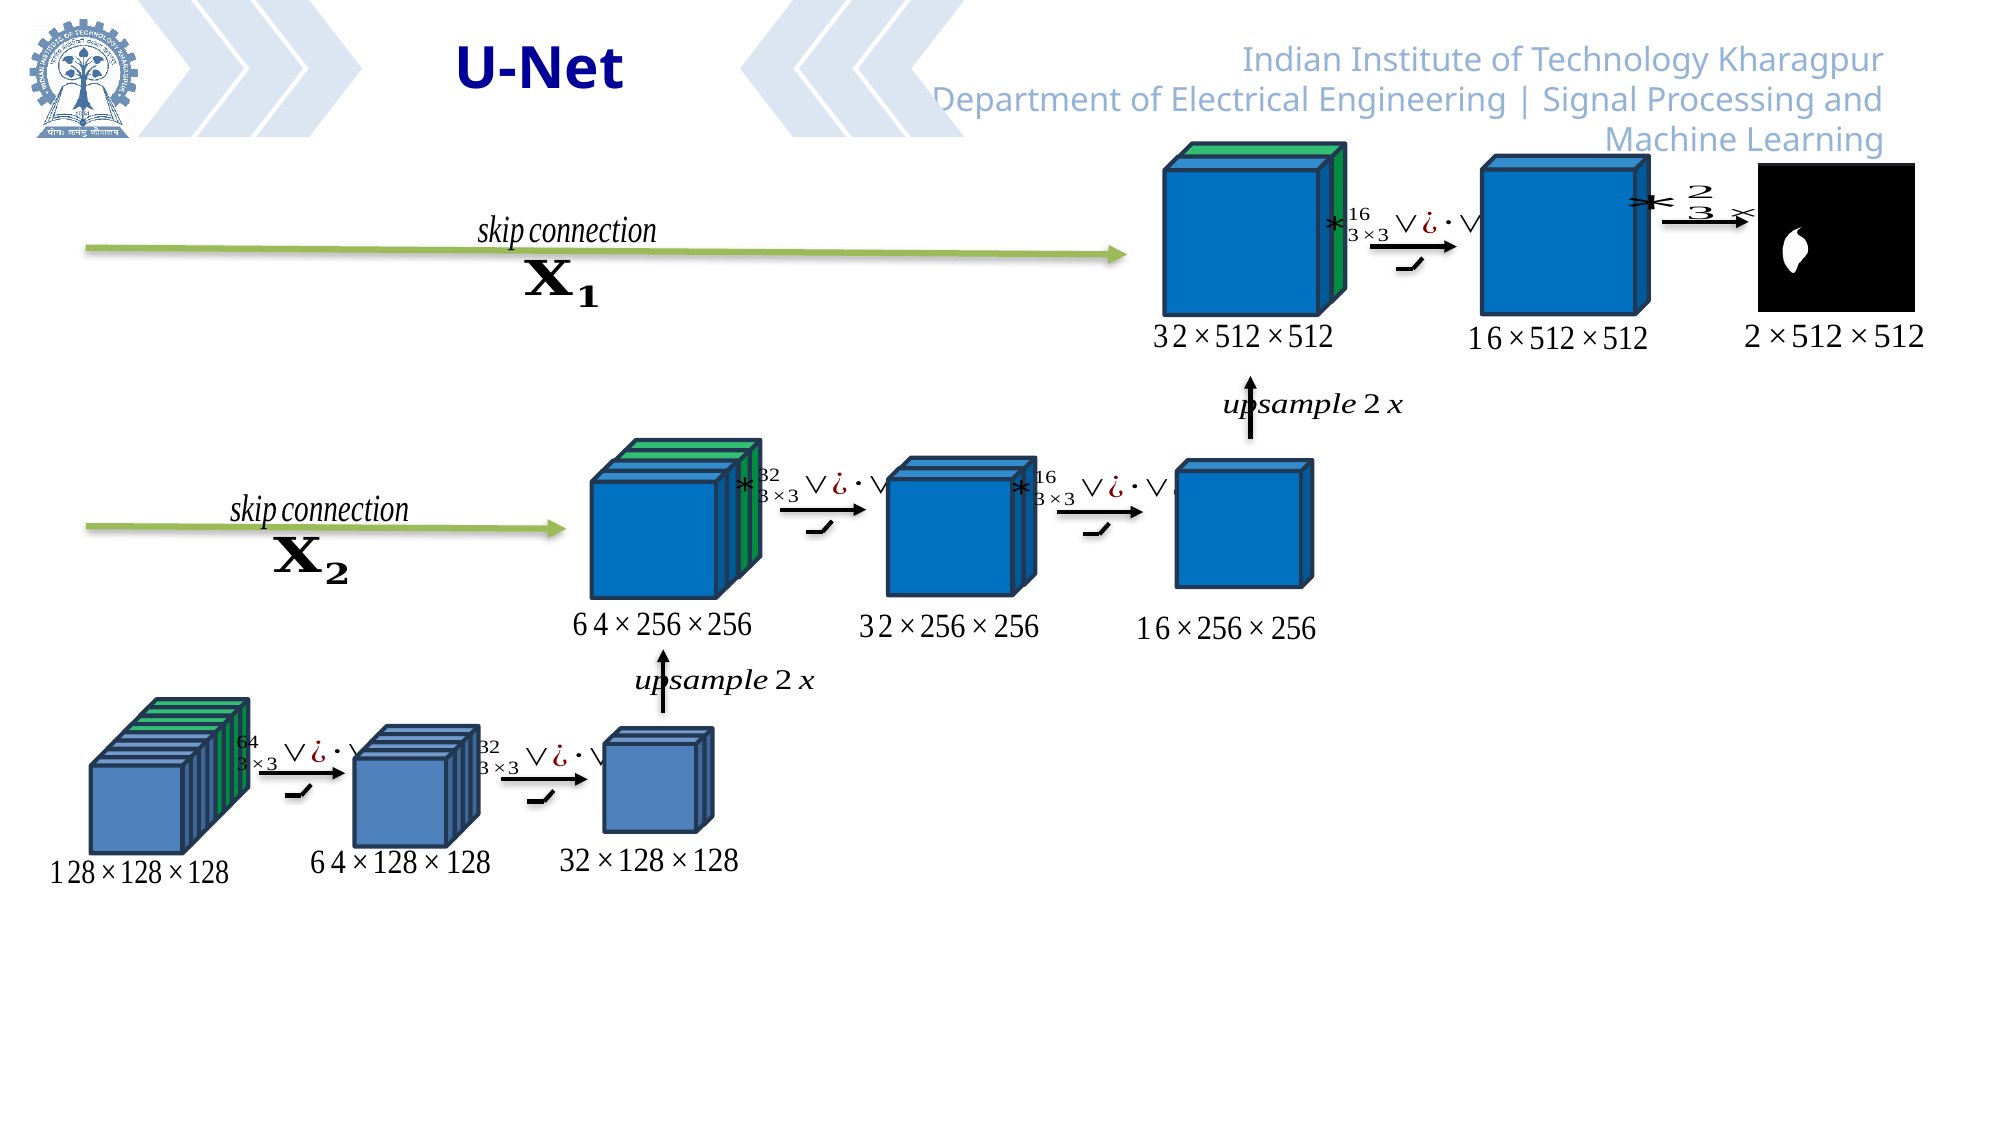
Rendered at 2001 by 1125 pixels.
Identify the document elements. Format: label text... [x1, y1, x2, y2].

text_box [1412, 257, 1424, 270]
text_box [822, 520, 833, 533]
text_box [301, 784, 312, 796]
text_box [122, 722, 226, 821]
text_box [377, 723, 481, 823]
text_box [115, 730, 218, 829]
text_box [599, 473, 720, 479]
text_box [368, 732, 473, 831]
text_box [106, 738, 210, 838]
text_box [238, 747, 243, 758]
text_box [622, 453, 743, 458]
text_box [1174, 458, 1315, 590]
text_box [752, 502, 763, 568]
text_box [602, 733, 707, 834]
text_box [885, 466, 1026, 598]
text_box [98, 747, 201, 846]
text_box [1178, 141, 1348, 304]
text_box [131, 714, 234, 813]
text_box [758, 491, 763, 501]
text_box [138, 705, 243, 737]
text_box [88, 755, 193, 856]
picture [1758, 163, 1915, 313]
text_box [85, 247, 1128, 255]
text_box [612, 726, 715, 827]
text_box [758, 481, 763, 490]
text_box [1479, 153, 1651, 317]
text_box [238, 759, 243, 769]
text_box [610, 463, 731, 468]
text_box [589, 468, 730, 600]
text_box [1171, 159, 1324, 168]
text_box [1489, 158, 1642, 167]
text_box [85, 525, 567, 529]
text_box [234, 770, 243, 805]
text_box [147, 697, 251, 797]
text_box [1186, 146, 1338, 154]
text_box [624, 437, 763, 469]
text_box [1184, 463, 1305, 468]
text_box [614, 448, 752, 482]
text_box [1099, 523, 1110, 535]
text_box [543, 790, 555, 802]
text_box [758, 470, 763, 480]
text_box [899, 455, 1038, 587]
text_box [895, 471, 1016, 477]
text_box [362, 740, 465, 839]
text_box [352, 748, 457, 849]
text_box [602, 458, 740, 590]
text_box [907, 460, 1028, 466]
text_box [739, 487, 752, 580]
text_box U-Net [439, 22, 821, 108]
text_box [1162, 154, 1334, 318]
text_box [632, 443, 753, 448]
